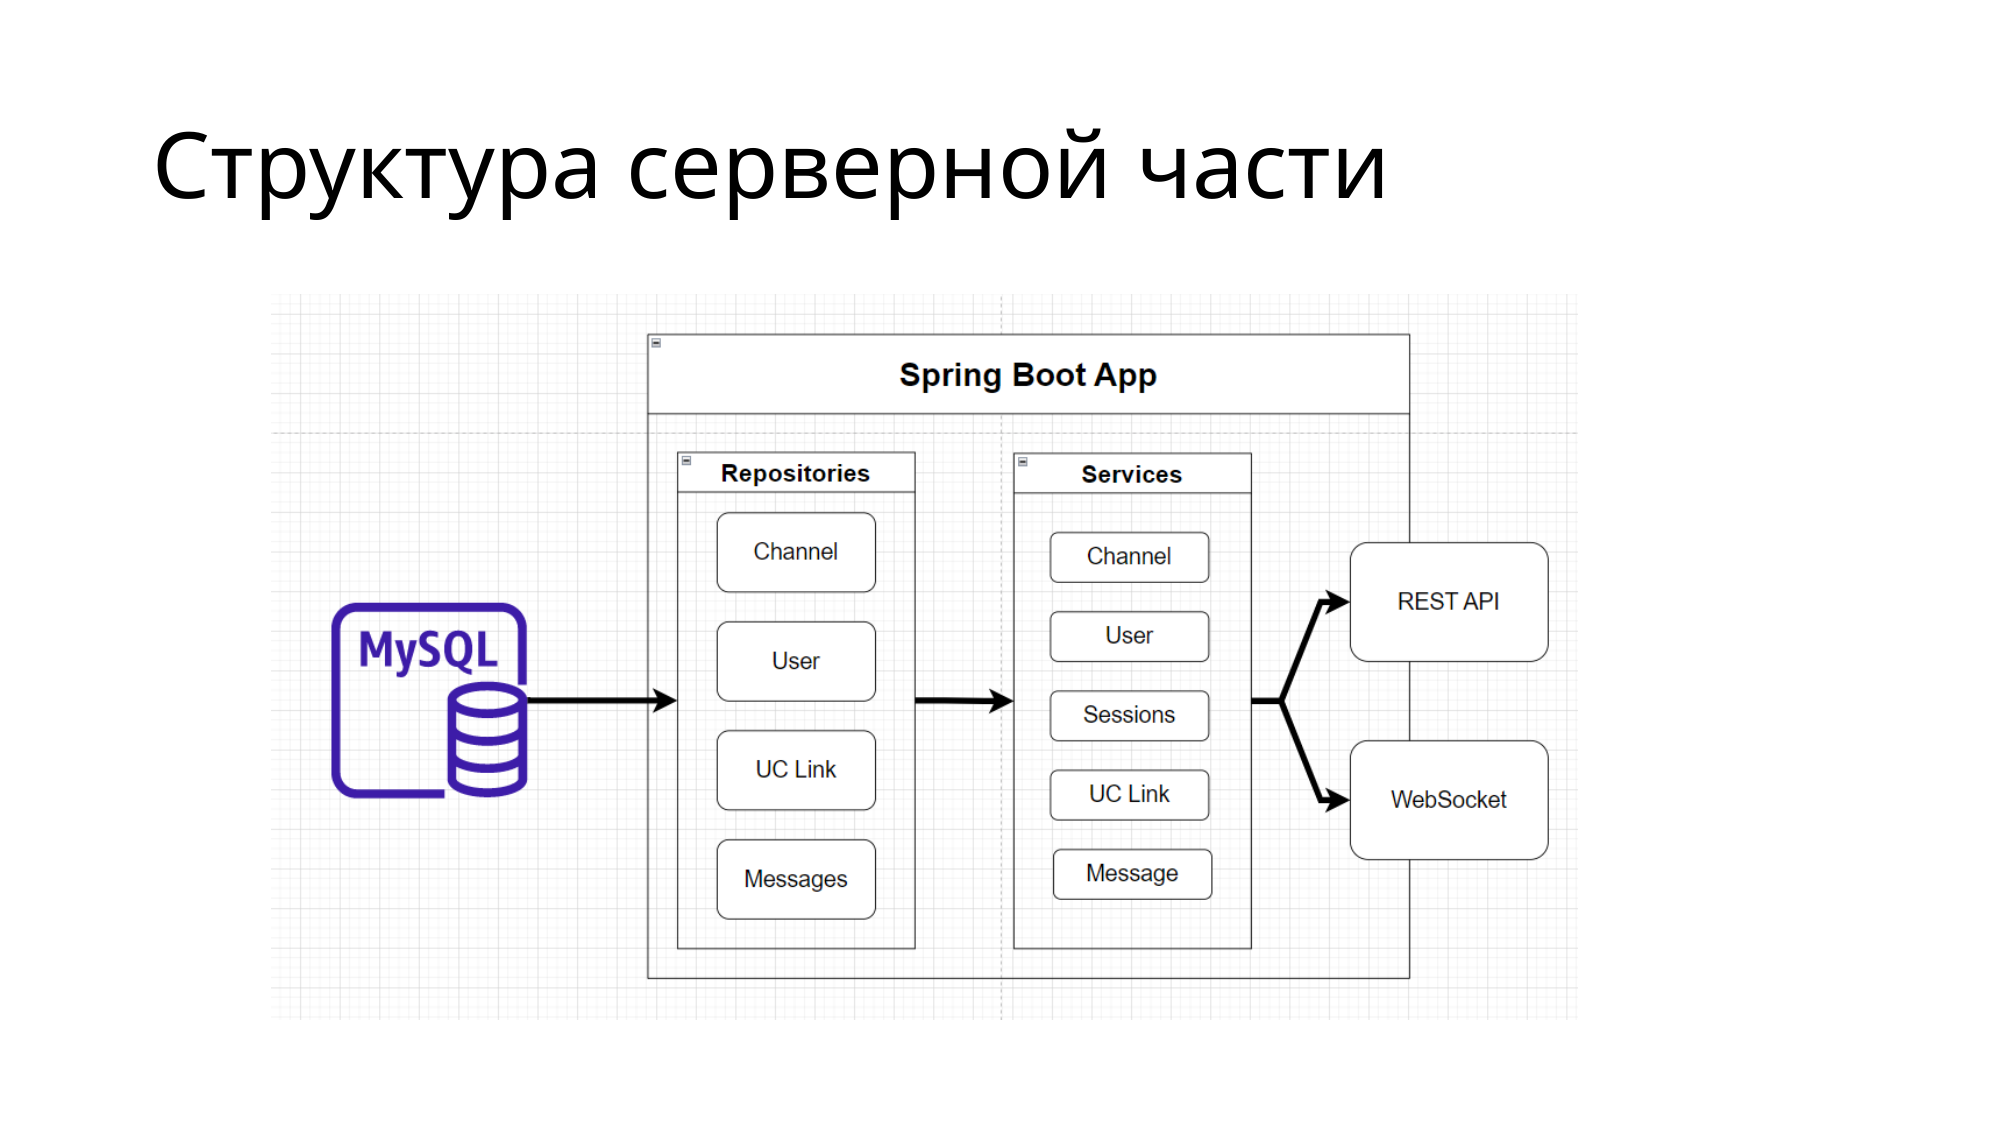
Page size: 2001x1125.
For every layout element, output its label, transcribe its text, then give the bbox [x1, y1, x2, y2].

title Структура серверной части [137, 59, 1863, 278]
picture [271, 294, 1578, 1020]
